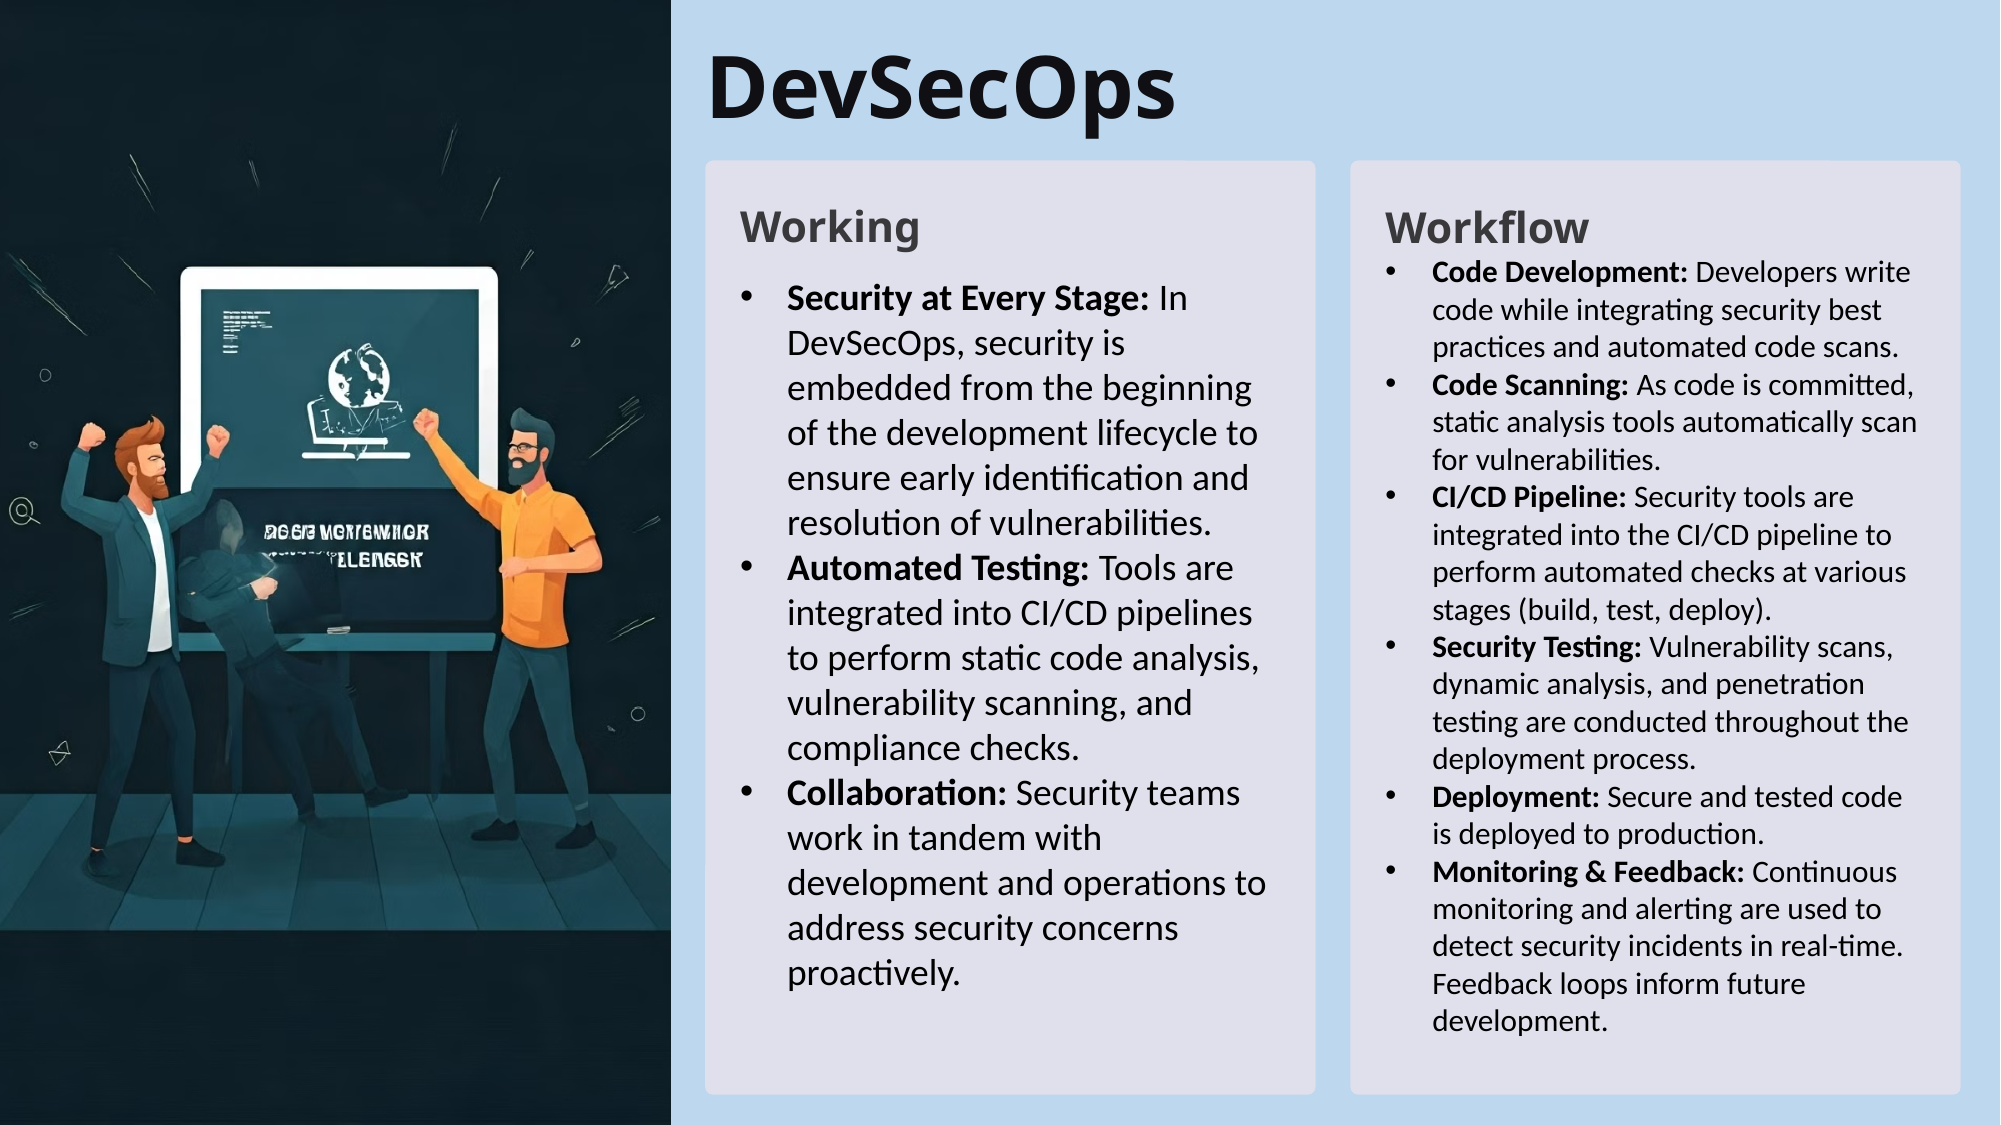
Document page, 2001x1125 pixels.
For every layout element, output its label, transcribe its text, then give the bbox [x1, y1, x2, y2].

text_box Security at Every Stage: In DevSecOps, security is embedded from the beginning of the development lifecycle to ensure early identification and resolution of vulnerabilities. Automated Testing: Tools are integrated into CI/CD pipelines to perform static code analysis, vulnerability scanning, and compliance checks. Collaboration: Security teams work in tandem with development and operations to address security concerns proactively. [740, 272, 1281, 1061]
picture [0, 0, 671, 1125]
text_box [705, 160, 1316, 1095]
text_box Workflow [1385, 197, 1926, 251]
text_box DevSecOps [705, 27, 1603, 138]
text_box Code Development: Developers write code while integrating security best practices and automated code scans. Code Scanning: As code is committed, static analysis tools automatically scan for vulnerabilities. CI/CD Pipeline: Security tools are integrated into the CI/CD pipeline to perform automated checks at various stages (build, test, deploy). Security Testing: Vulnerability scans, dynamic analysis, and penetration testing are conducted throughout the deployment process. Deployment: Secure and tested code is deployed to production. Monitoring & Feedback: Continuous monitoring and alerting are used to detect security incidents in real-time. Feedback loops inform future development. [1385, 251, 1926, 1061]
text_box [1350, 160, 1961, 1095]
text_box Working [740, 197, 1182, 252]
